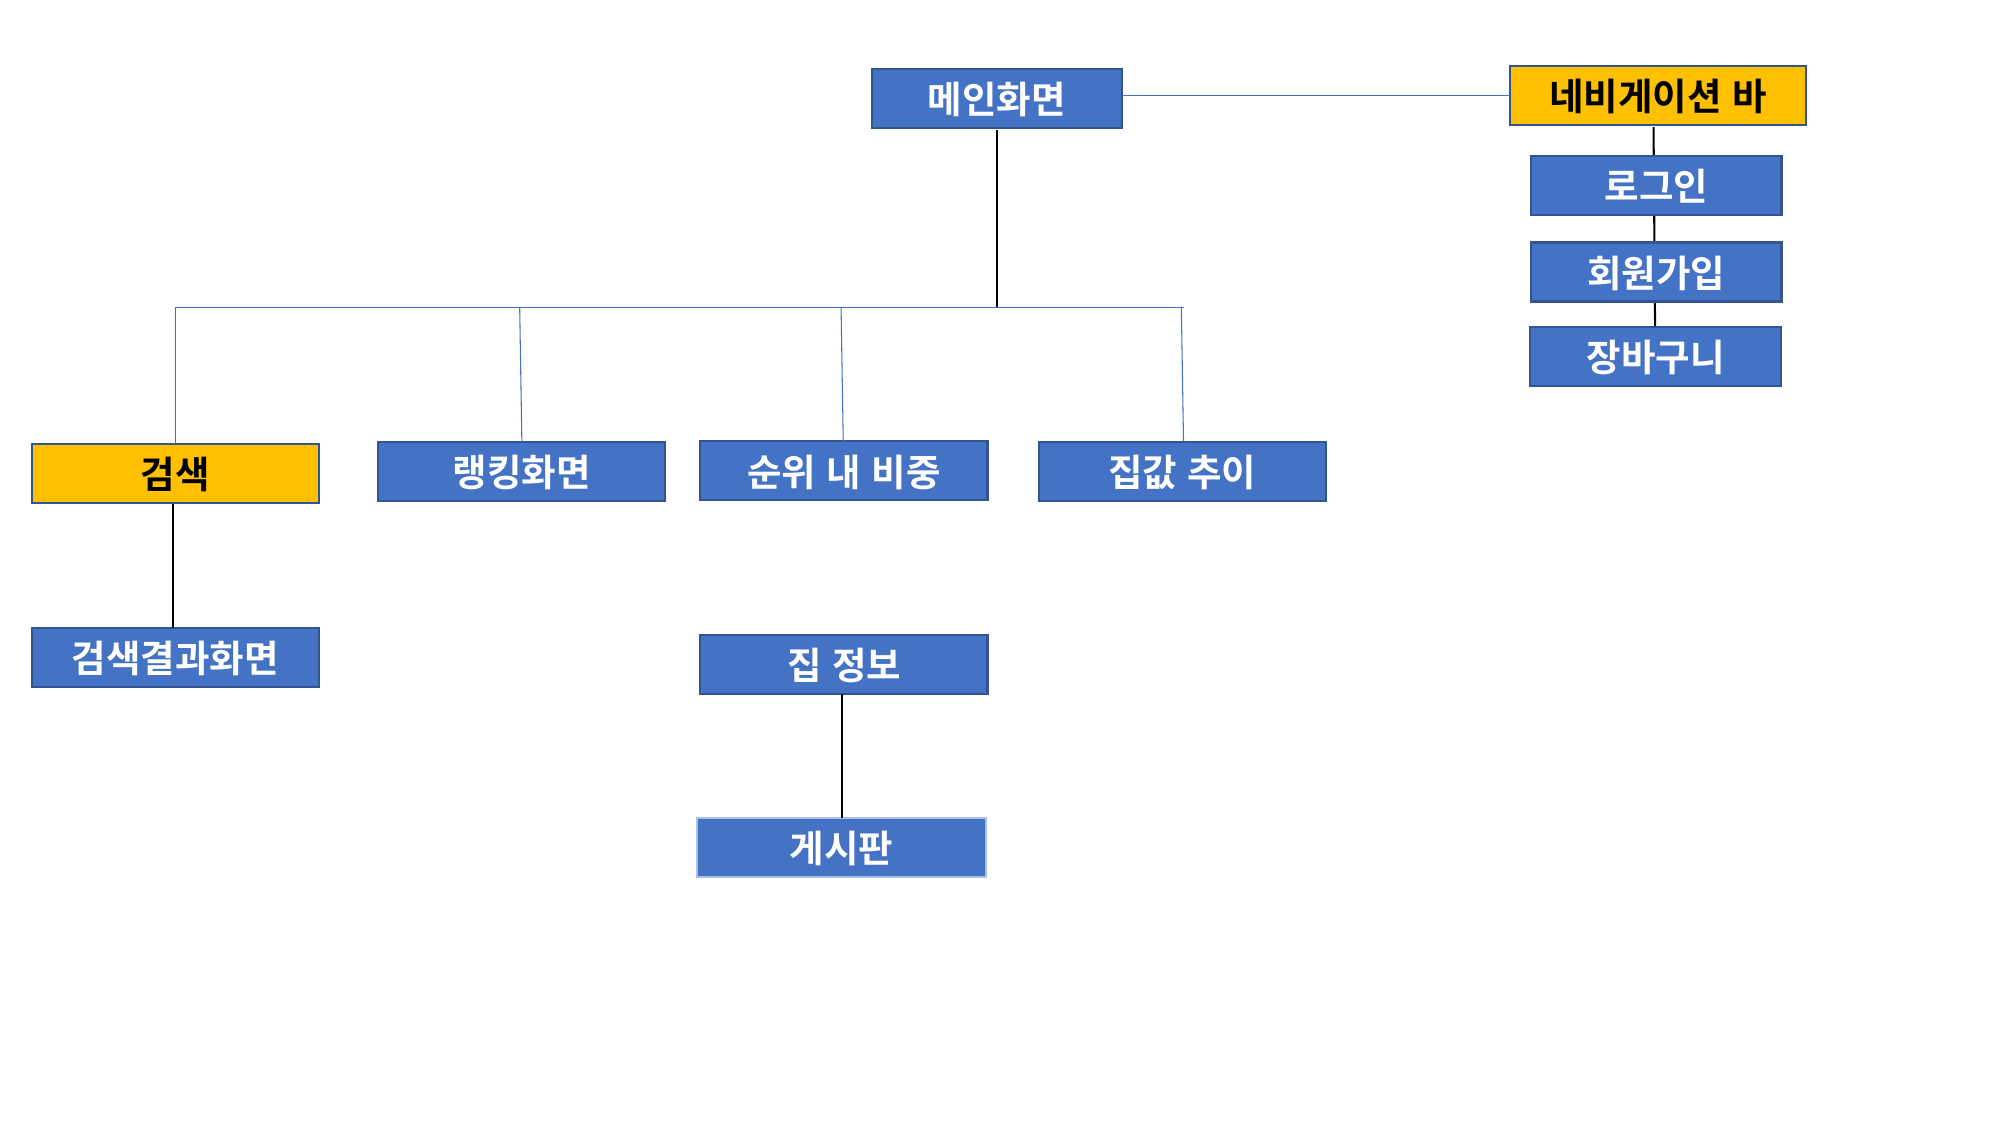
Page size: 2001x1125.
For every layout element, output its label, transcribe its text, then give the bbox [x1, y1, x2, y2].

text_box 검색결과화면 [31, 627, 320, 688]
text_box 회원가입 [1530, 241, 1653, 303]
text_box 순위 내 비중 [699, 440, 989, 501]
text_box 로그인 [1530, 155, 1653, 216]
text_box 장바구니 [1529, 326, 1653, 387]
text_box 네비게이션 바 [1509, 65, 1807, 126]
text_box 집값 추이 [1038, 441, 1327, 502]
text_box 메인화면 [871, 68, 1123, 129]
text_box 집 정보 [699, 634, 989, 695]
text_box 장바구니 [1656, 326, 1782, 387]
text_box 로그인 [1656, 155, 1783, 216]
text_box 회원가입 [1656, 241, 1783, 303]
text_box 랭킹화면 [377, 441, 666, 502]
text_box 검색 [31, 443, 320, 504]
text_box 게시판 [696, 817, 987, 878]
